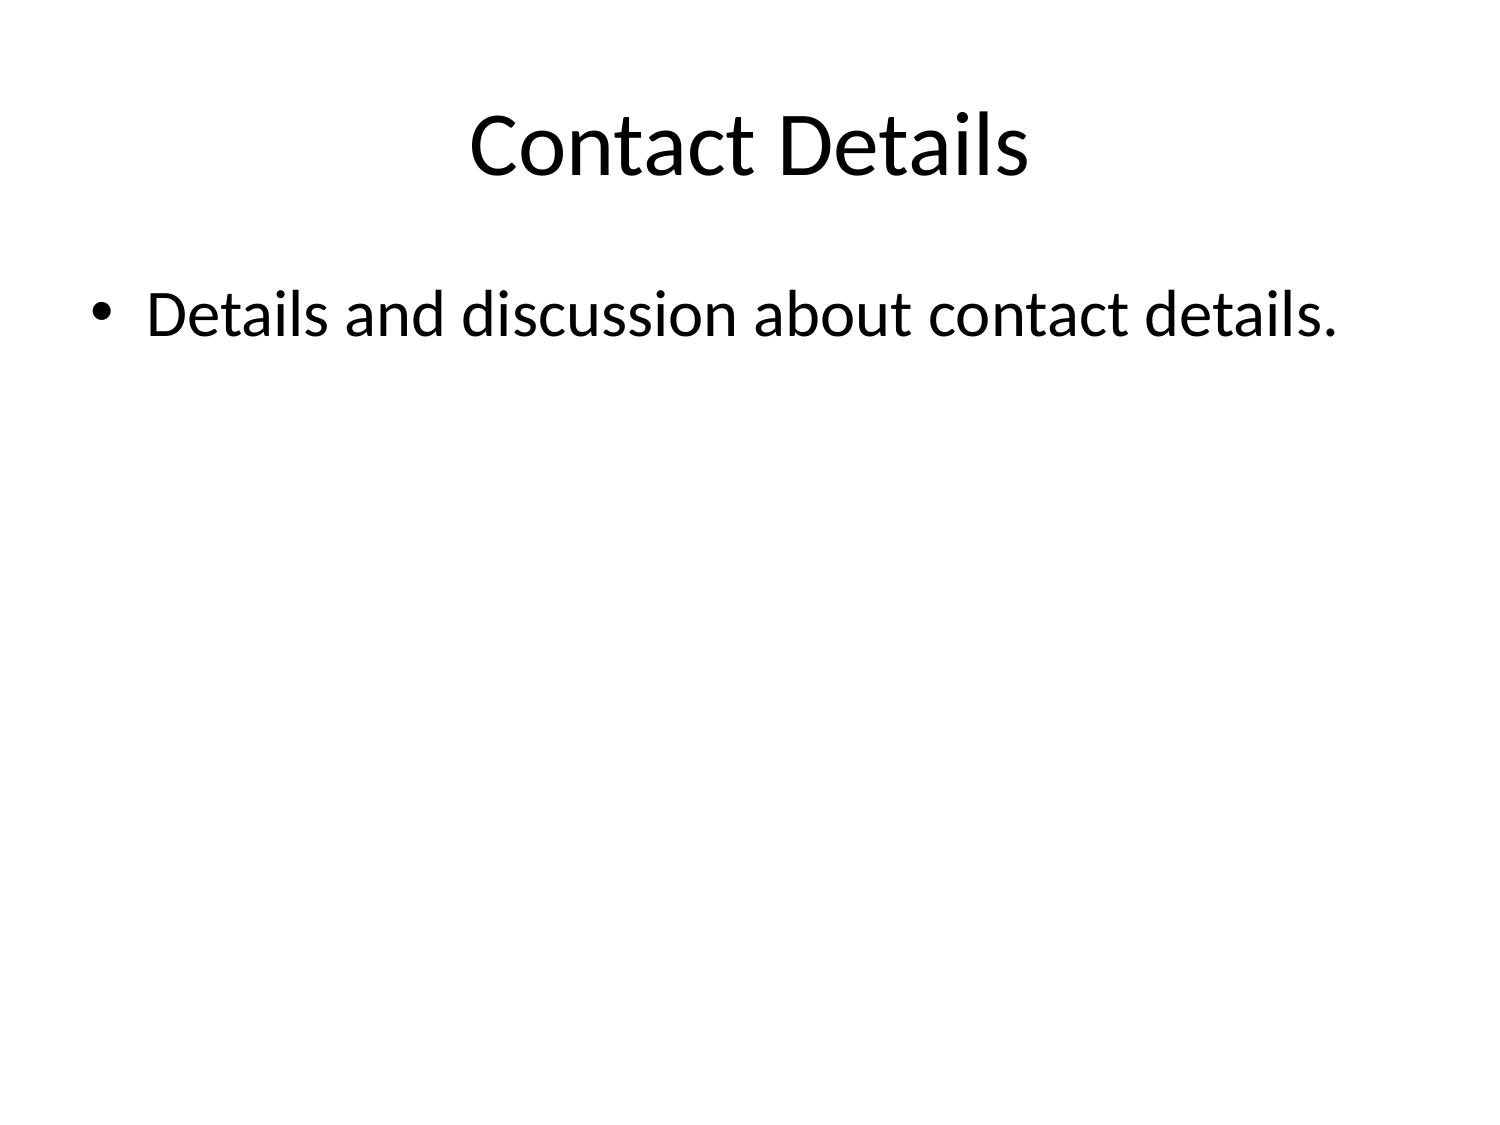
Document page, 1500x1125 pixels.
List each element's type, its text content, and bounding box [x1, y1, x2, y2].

list Details and discussion about contact details. [75, 262, 1425, 1005]
title Contact Details [75, 45, 1425, 233]
